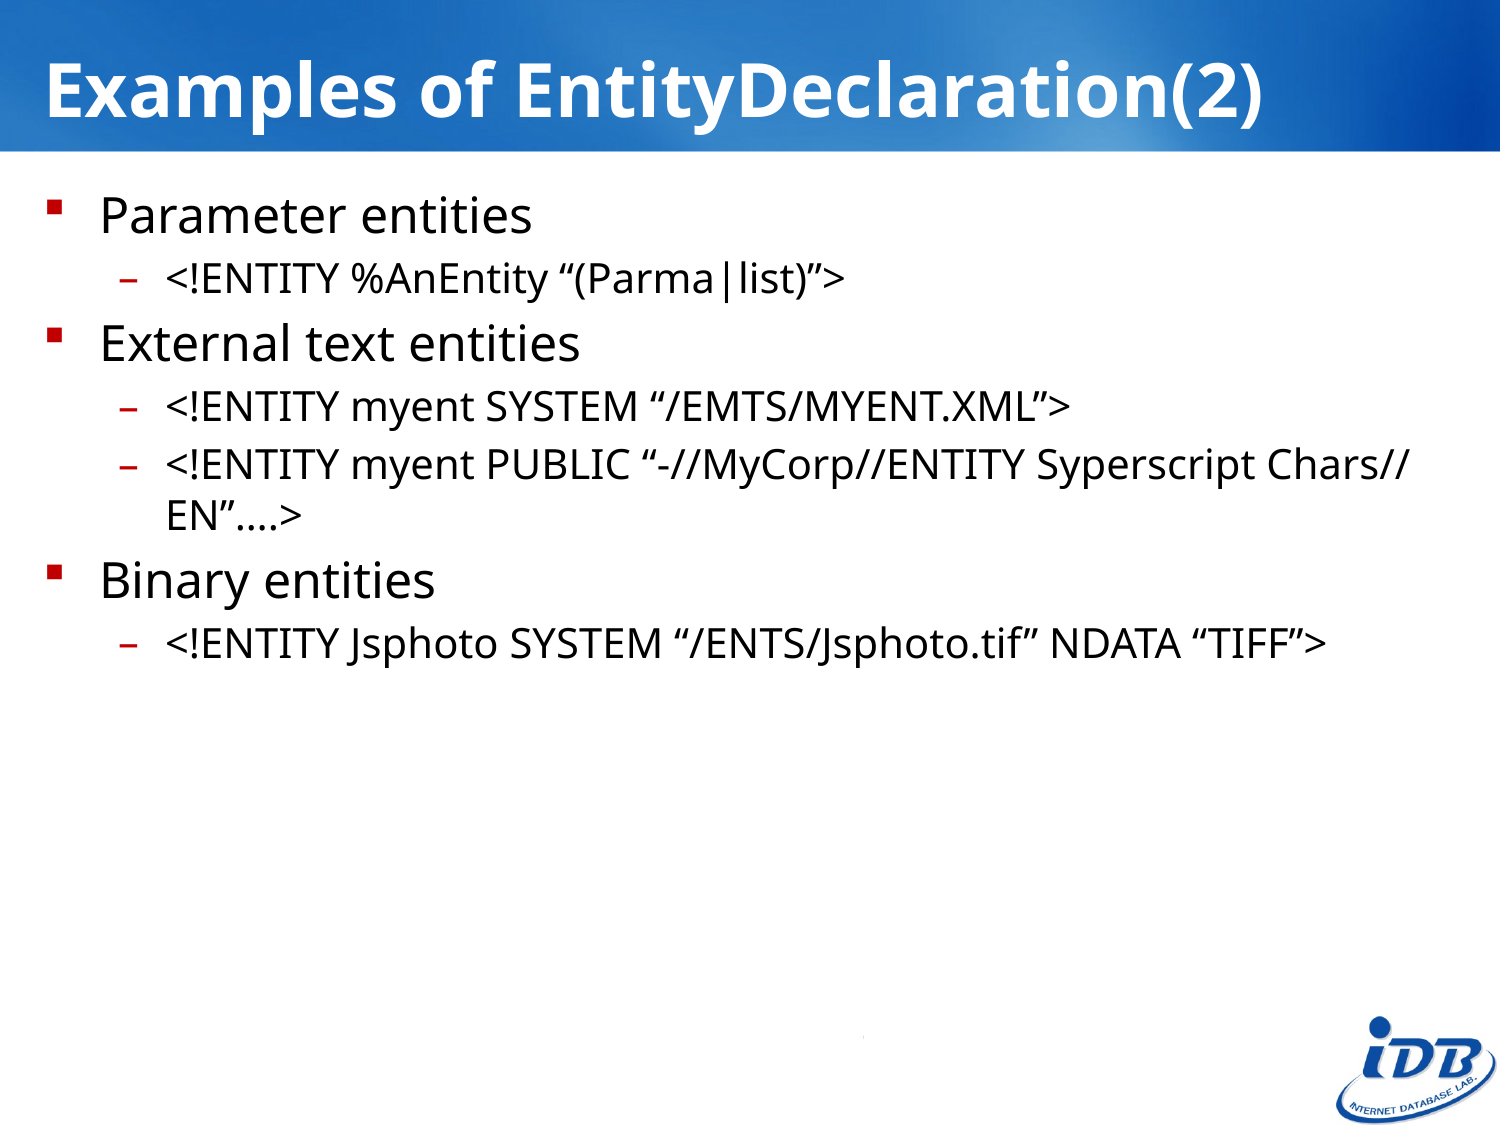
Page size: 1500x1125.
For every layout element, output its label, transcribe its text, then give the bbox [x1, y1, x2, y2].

list Parameter entities <!ENTITY %AnEntity “(Parma|list)”> External text entities <!ENTITY myent SYSTEM “/EMTS/MYENT.XML”> <!ENTITY myent PUBLIC “-//MyCorp//ENTITY Syperscript Chars//EN”….> Binary entities <!ENTITY Jsphoto SYSTEM “/ENTS/Jsphoto.tif” NDATA “TIFF”> [28, 175, 1472, 1067]
picture [0, 0, 1500, 1125]
title Examples of EntityDeclaration(2) [28, 23, 1472, 153]
